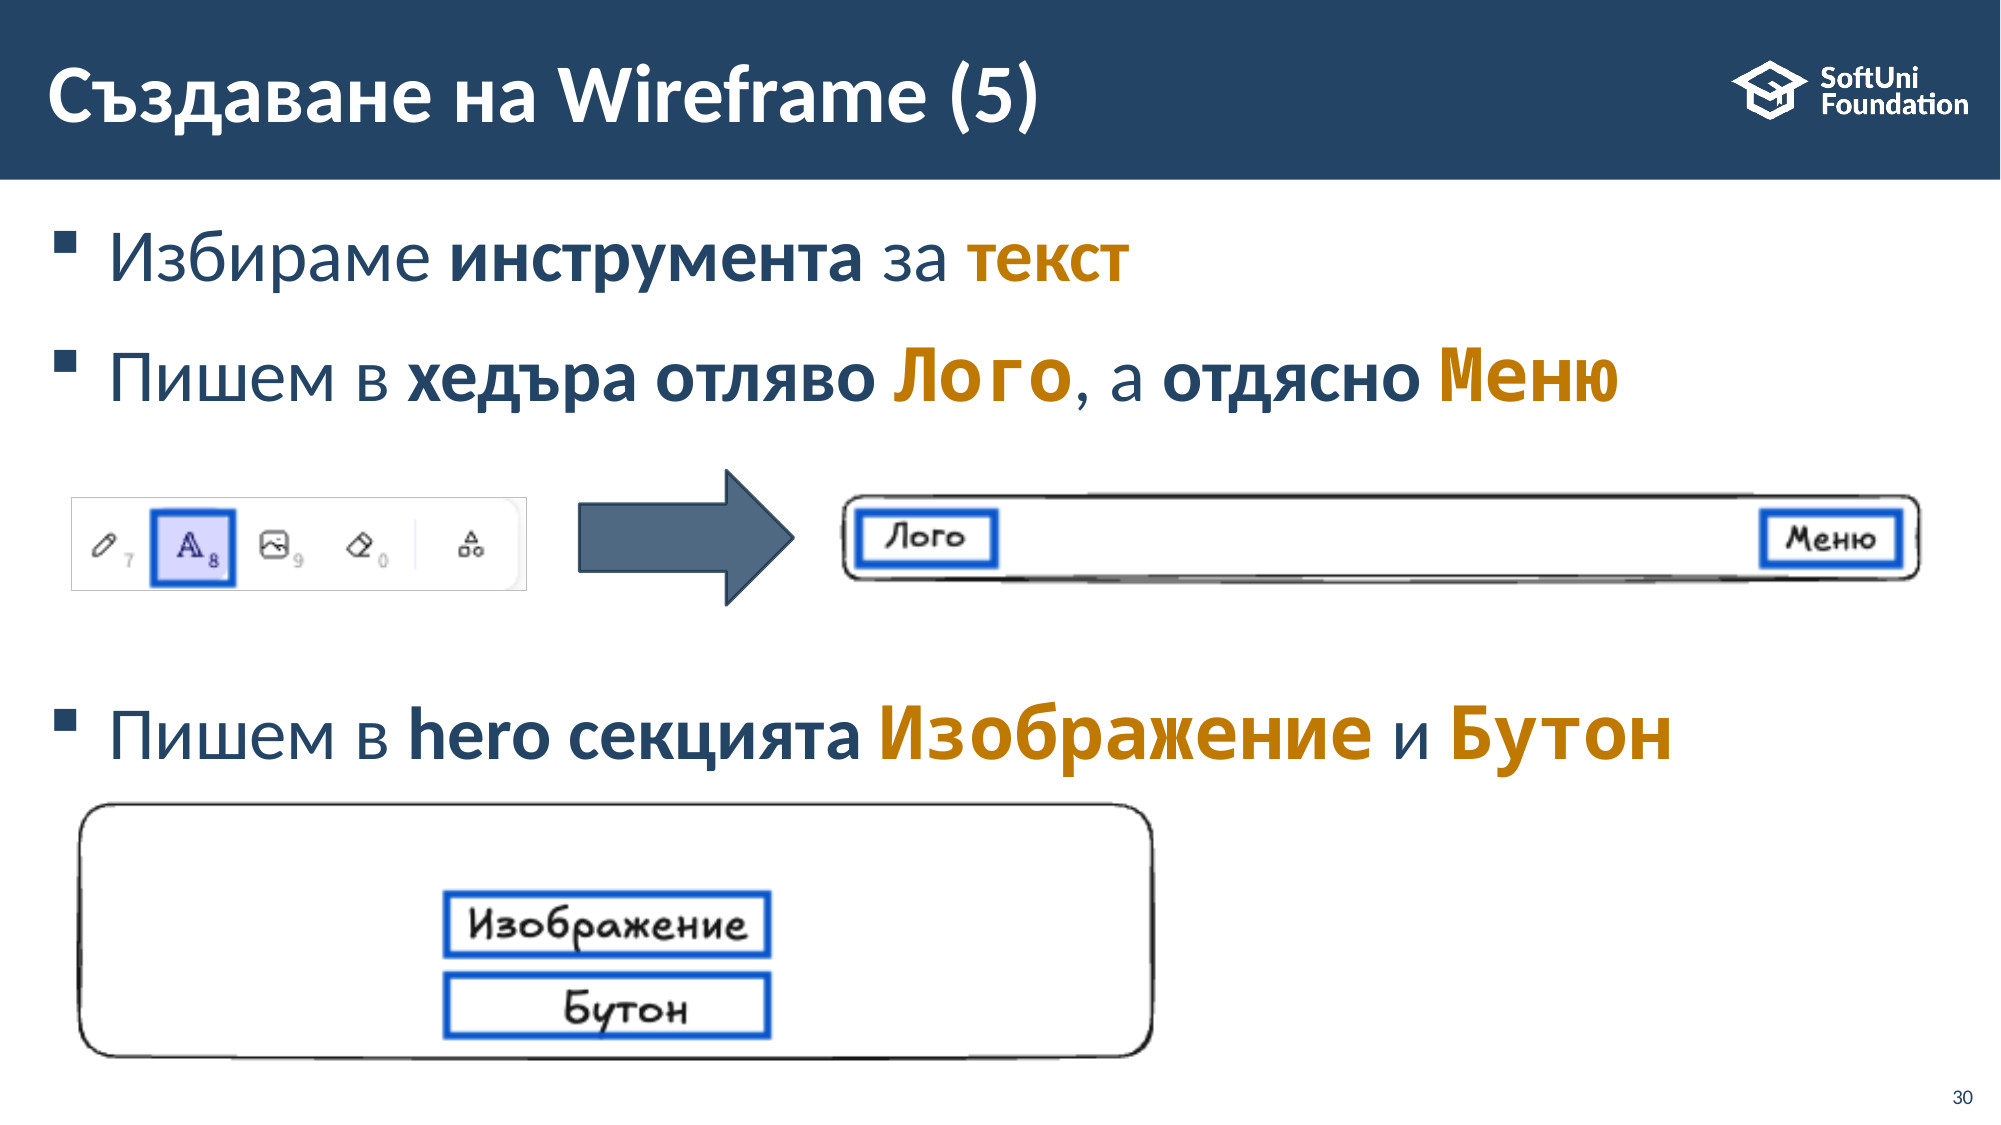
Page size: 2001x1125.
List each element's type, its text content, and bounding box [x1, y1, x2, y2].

slide_number 30 [1927, 1067, 1989, 1117]
picture [1731, 60, 1968, 120]
picture [831, 481, 1932, 595]
list Избираме инструмента за текст Пишем в хедъра отляво Лого, а отдясно Меню Пишем в hero секцията Изображение и Бутон [31, 196, 1970, 1104]
title Създаване на Wireframe (5) [31, 16, 1716, 162]
picture [71, 496, 527, 591]
picture [71, 794, 1168, 1063]
text_box [577, 468, 796, 608]
